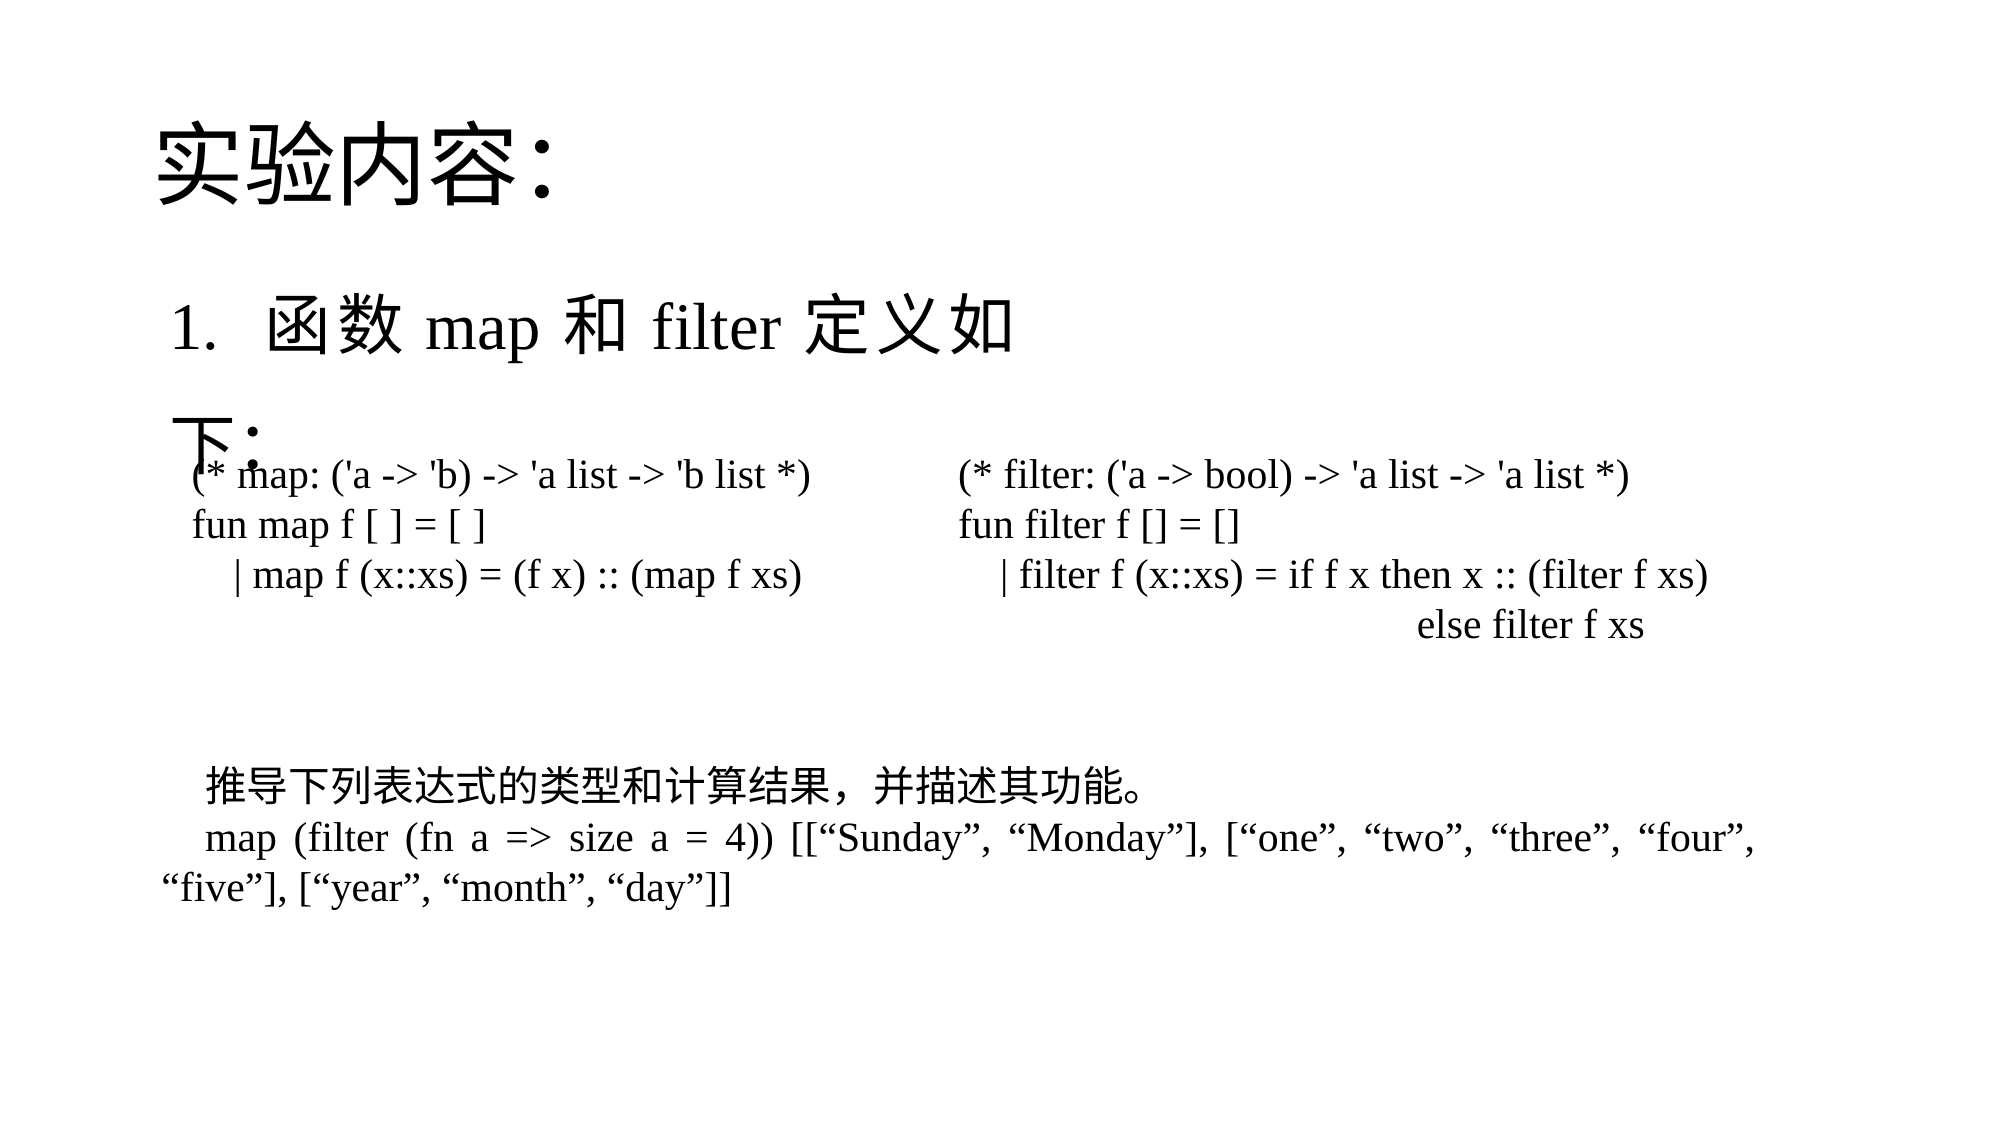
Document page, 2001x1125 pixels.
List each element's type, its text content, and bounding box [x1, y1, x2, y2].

title 实验内容： [137, 59, 1863, 278]
text_box (* filter: ('a -> bool) -> 'a list -> 'a list *) fun filter f [] = [] | filter f (x::xs) = if f x then x :: (filter f xs) else filter f xs [862, 439, 1863, 655]
text_box 推导下列表达式的类型和计算结果，并描述其功能。 map (filter (fn a => size a = 4)) [[“Sunday”, “Monday”], [“one”, “two”, “three”, “four”, “five”], [“year”, “month”, “day”]] [109, 751, 1772, 917]
text_box 1. 函数map和filter定义如下： [154, 278, 1031, 370]
text_box (* map: ('a -> 'b) -> 'a list -> 'b list *) fun map f [ ] = [ ] | map f (x::xs) = (f x) :: (map f xs) [95, 439, 862, 605]
